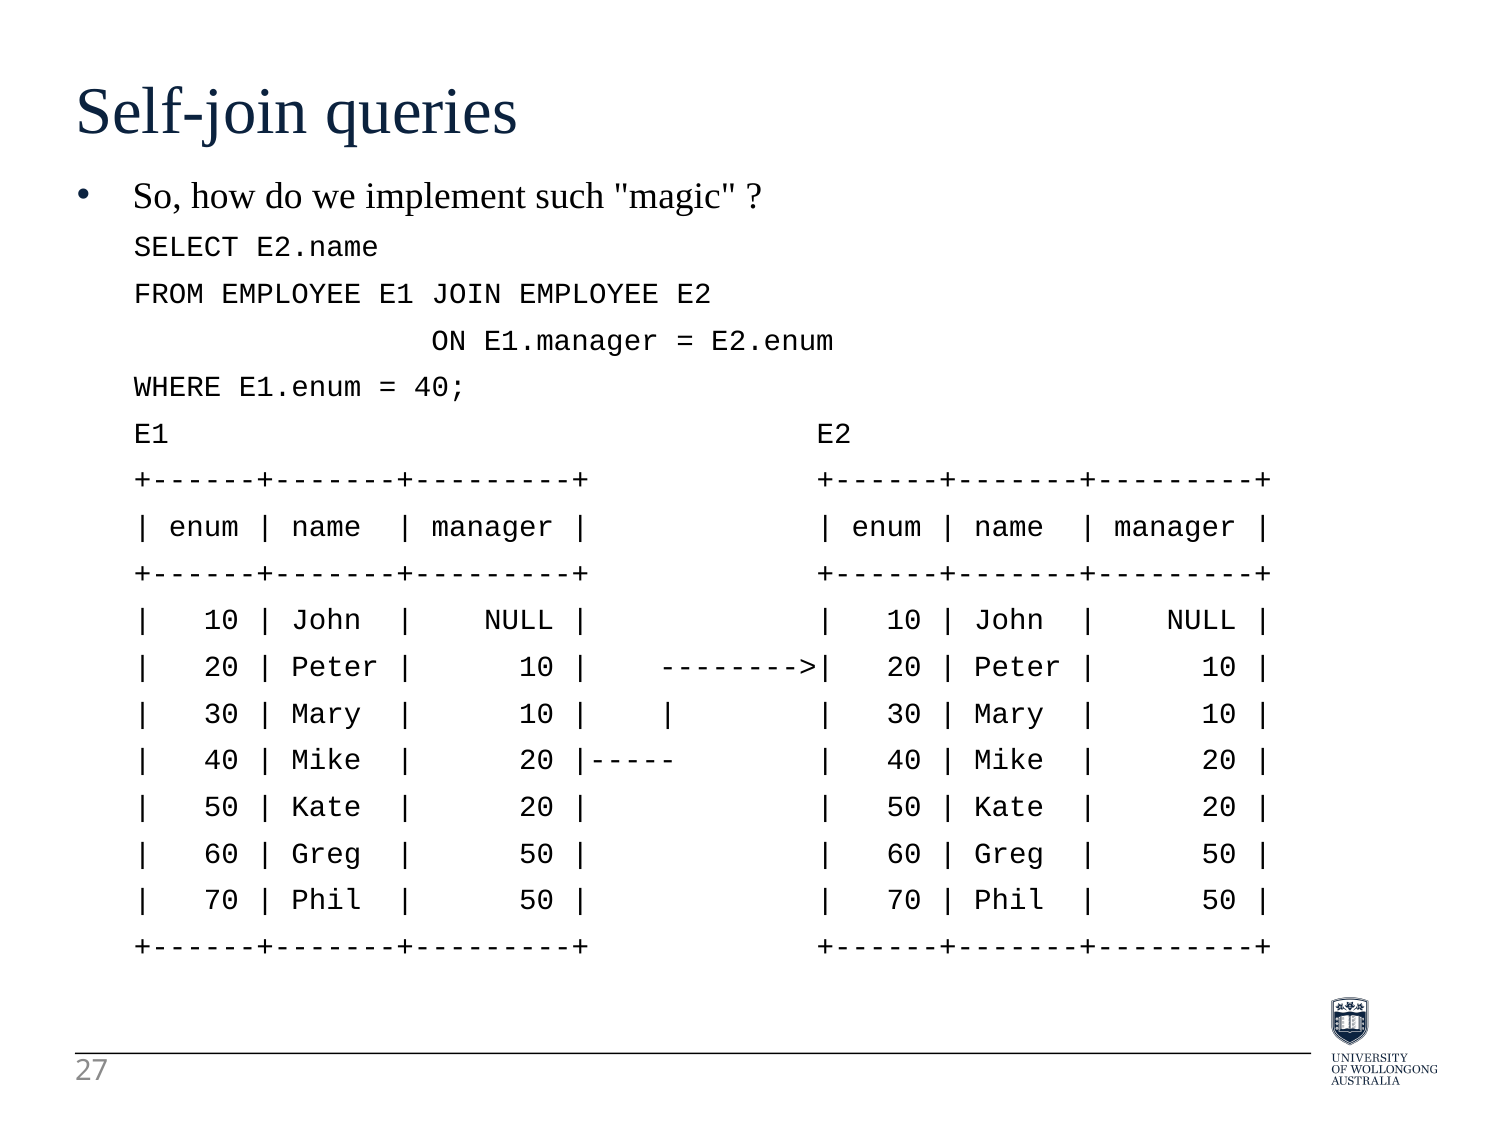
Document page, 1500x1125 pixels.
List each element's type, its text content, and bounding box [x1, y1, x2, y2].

text_box 27 [74, 1059, 135, 1091]
text_box So, how do we implement such "magic" ? SELECT E2.name FROM EMPLOYEE E1 JOIN EMPLOYEE E2 ON E1.manager = E2.enum WHERE E1.enum = 40; E1 E2 +------+-------+---------+ +------+-------+---------+ | enum | name | manager | | enum | name | manager | +------+-------+---------+ +------+-------+---------+ | 10 | John | NULL | | 10 | John | NULL | | 20 | Peter | 10 | -------->| 20 | Peter | 10 | | 30 | Mary | 10 | | | 30 | Mary | 10 | | 40 | Mike | 20 |----- | 40 | Mike | 20 | | 50 | Kate | 20 | | 50 | Kate | 20 | | 60 | Greg | 50 | | 60 | Greg | 50 | | 70 | Phil | 50 | | 70 | Phil | 50 | +------+-------+---------+ +------+-------+---------+ [74, 170, 1366, 244]
text_box Self-join queries [75, 67, 1412, 206]
